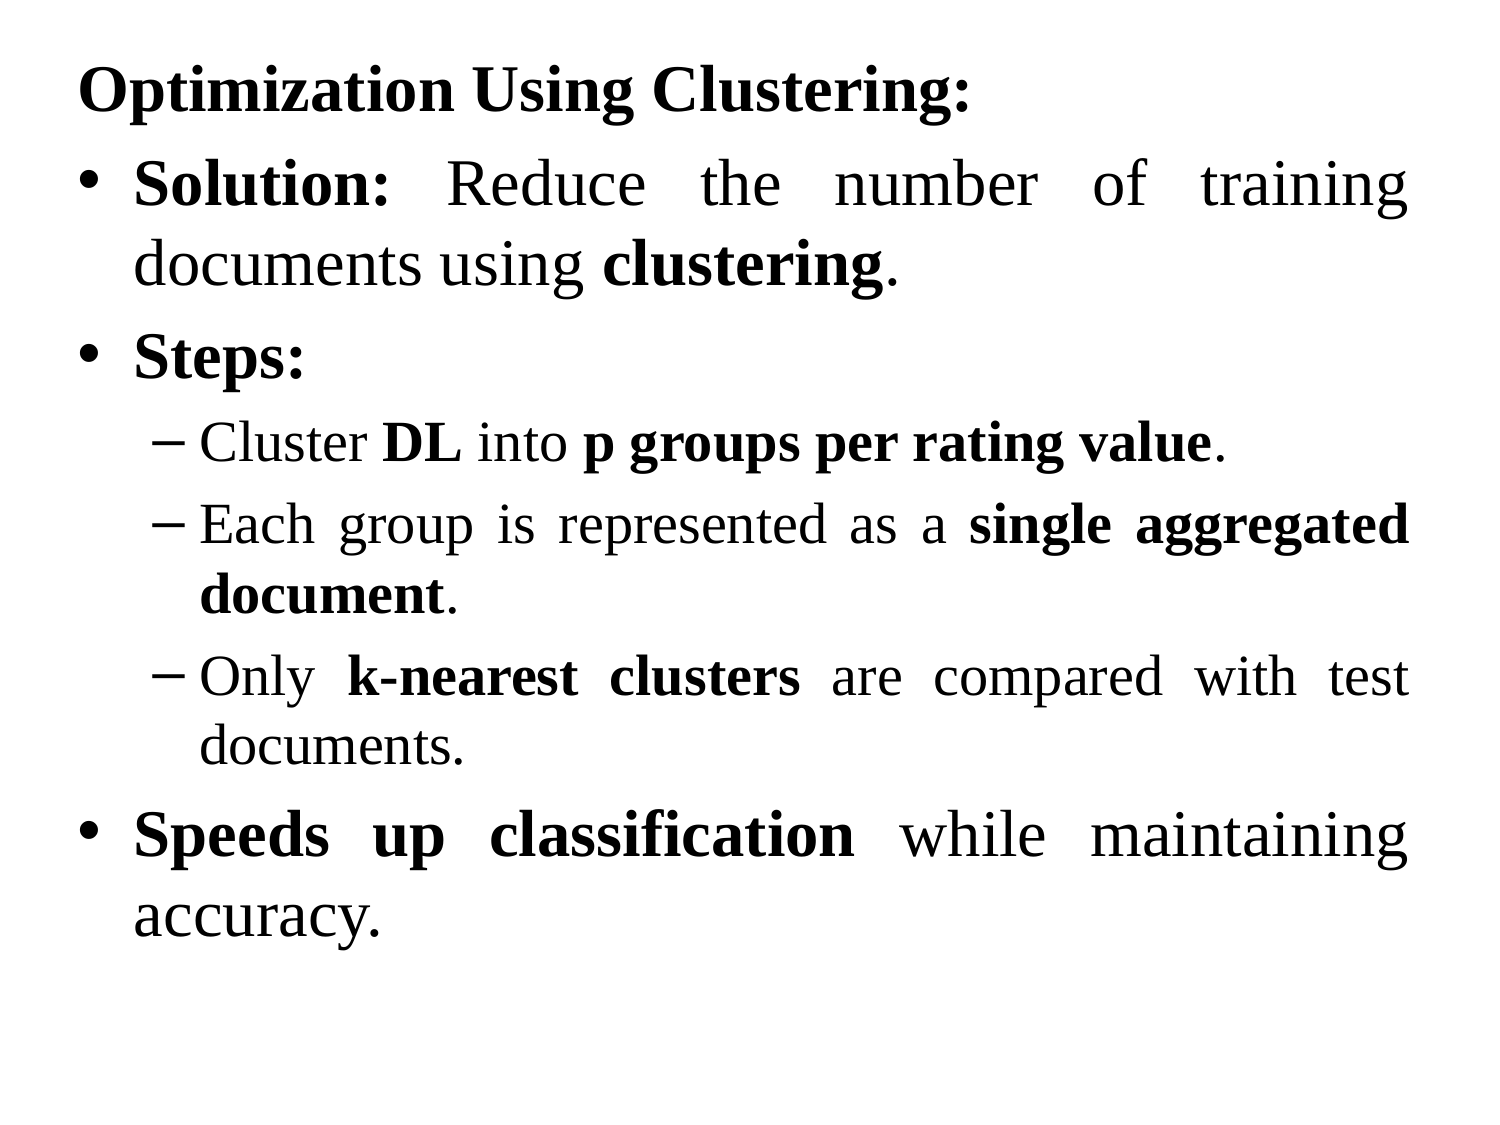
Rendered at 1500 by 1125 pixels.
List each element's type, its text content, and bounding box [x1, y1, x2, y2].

list Optimization Using Clustering: Solution: Reduce the number of training documents using clustering. Steps: Cluster DL into p groups per rating value. Each group is represented as a single aggregated document. Only k-nearest clusters are compared with test documents. Speeds up classification while maintaining accuracy. [62, 37, 1425, 1005]
